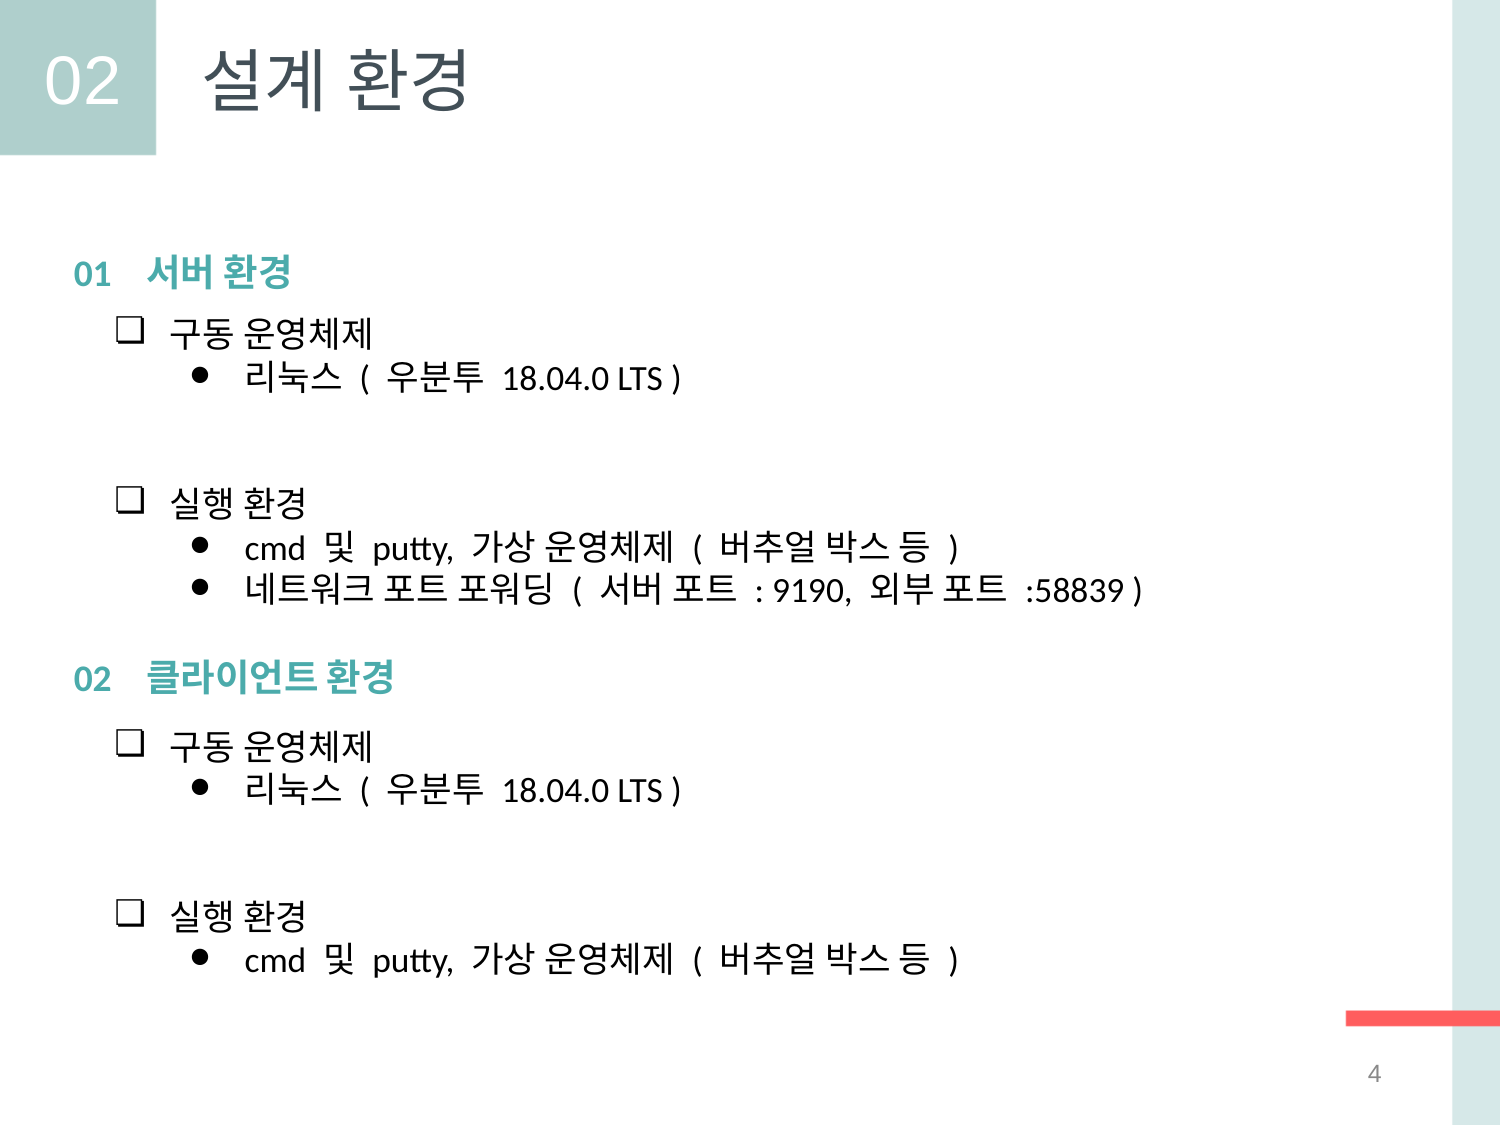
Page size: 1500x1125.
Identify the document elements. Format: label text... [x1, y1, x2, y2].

text_box ‹#› [1059, 1042, 1397, 1103]
text_box 01 서버 환경 [58, 233, 345, 309]
picture [0, 0, 1500, 1125]
text_box 02 클라이언트 환경 [58, 639, 445, 715]
text_box 구동 운영체제 리눅스 ( 우분투 18.04.0 LTS ) 실행 환경 cmd 및 putty, 가상 운영체제 ( 버추얼 박스 등 ) [79, 709, 1372, 995]
text_box 설계 환경 [186, 46, 1080, 128]
text_box 구동 운영체제 리눅스 ( 우분투 18.04.0 LTS ) 실행 환경 cmd 및 putty, 가상 운영체제 ( 버추얼 박스 등 ) 네트워크 포트 포워딩 ( 서버 포트 : 9190, 외부 포트 :58839 ) [79, 297, 1372, 626]
text_box 02 [22, 44, 144, 126]
